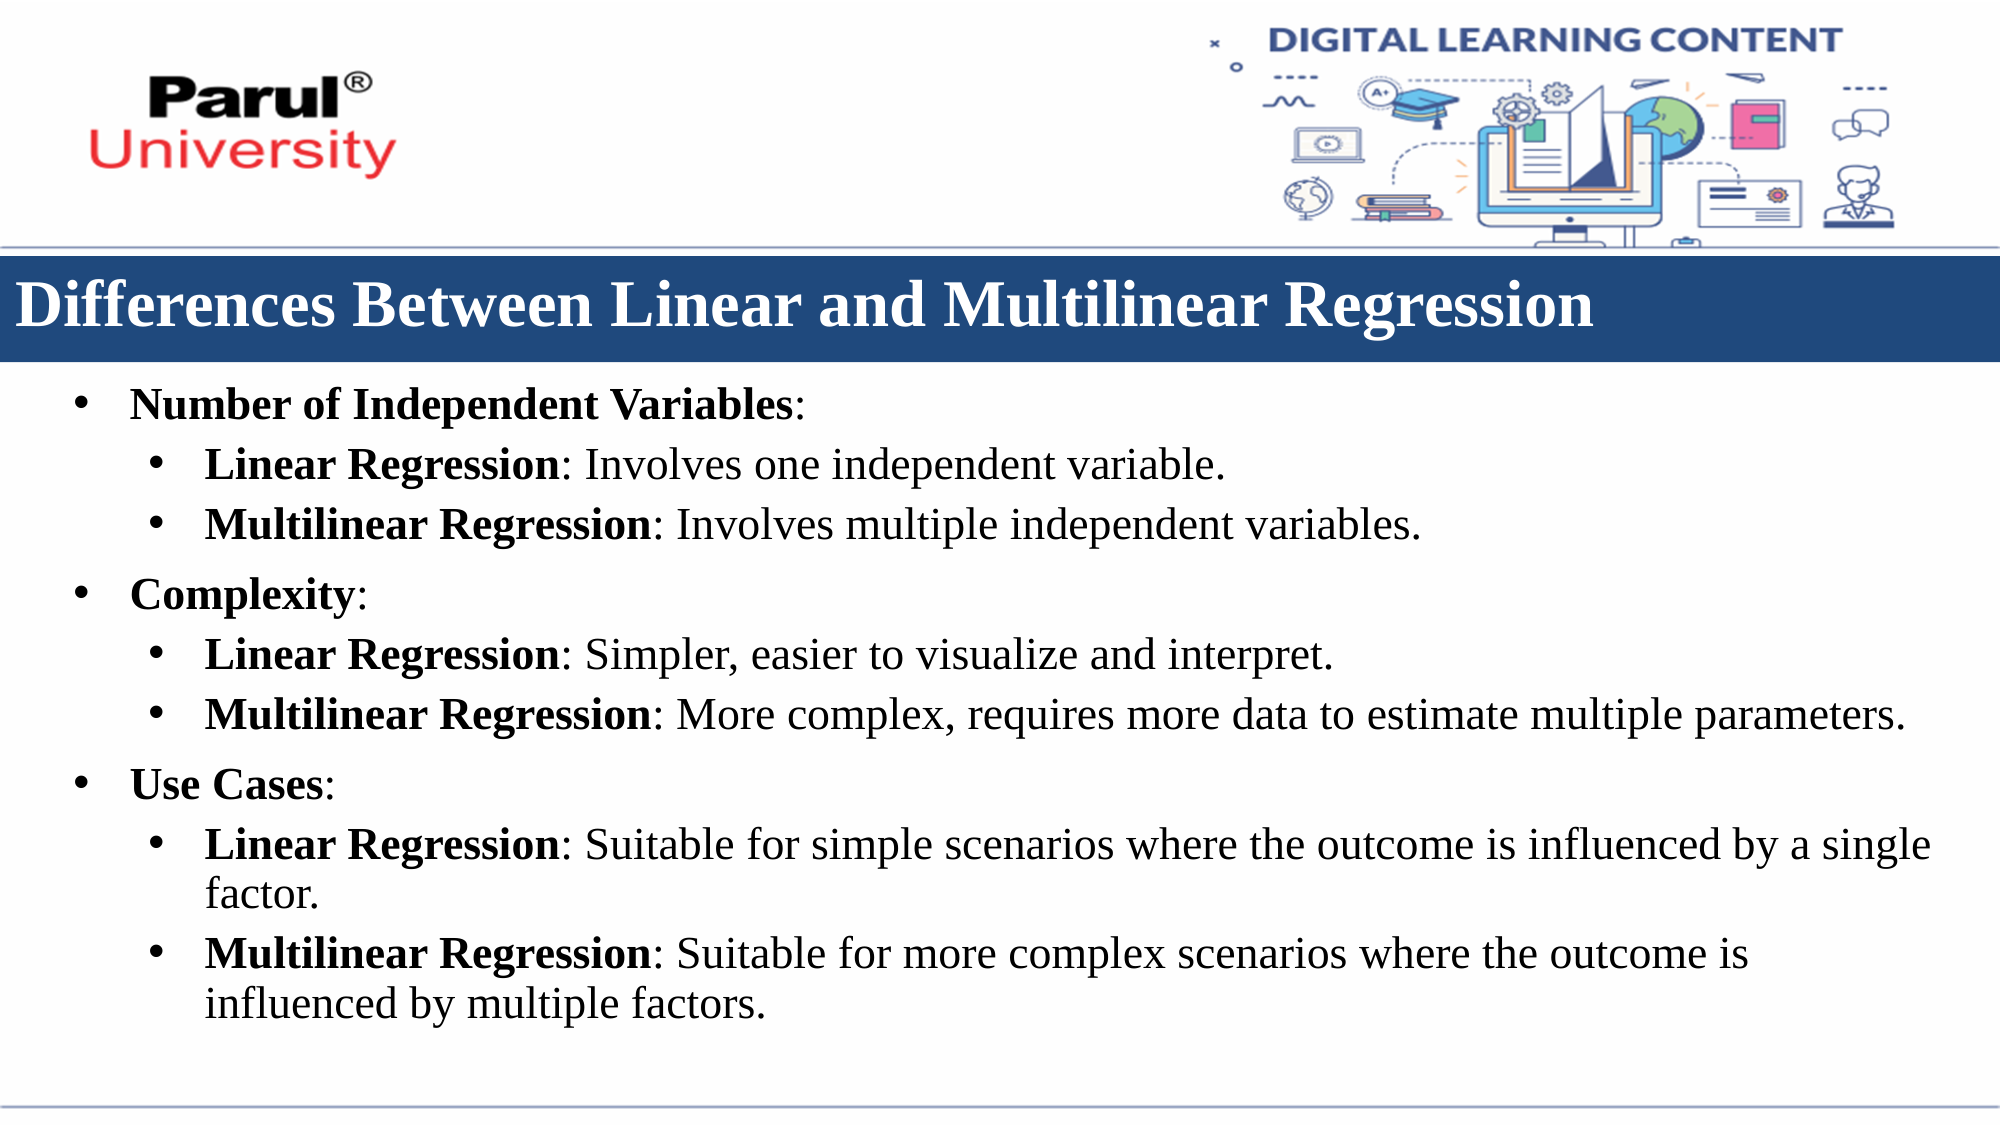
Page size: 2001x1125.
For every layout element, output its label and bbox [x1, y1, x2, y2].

text_box [0, 1, 2000, 1125]
